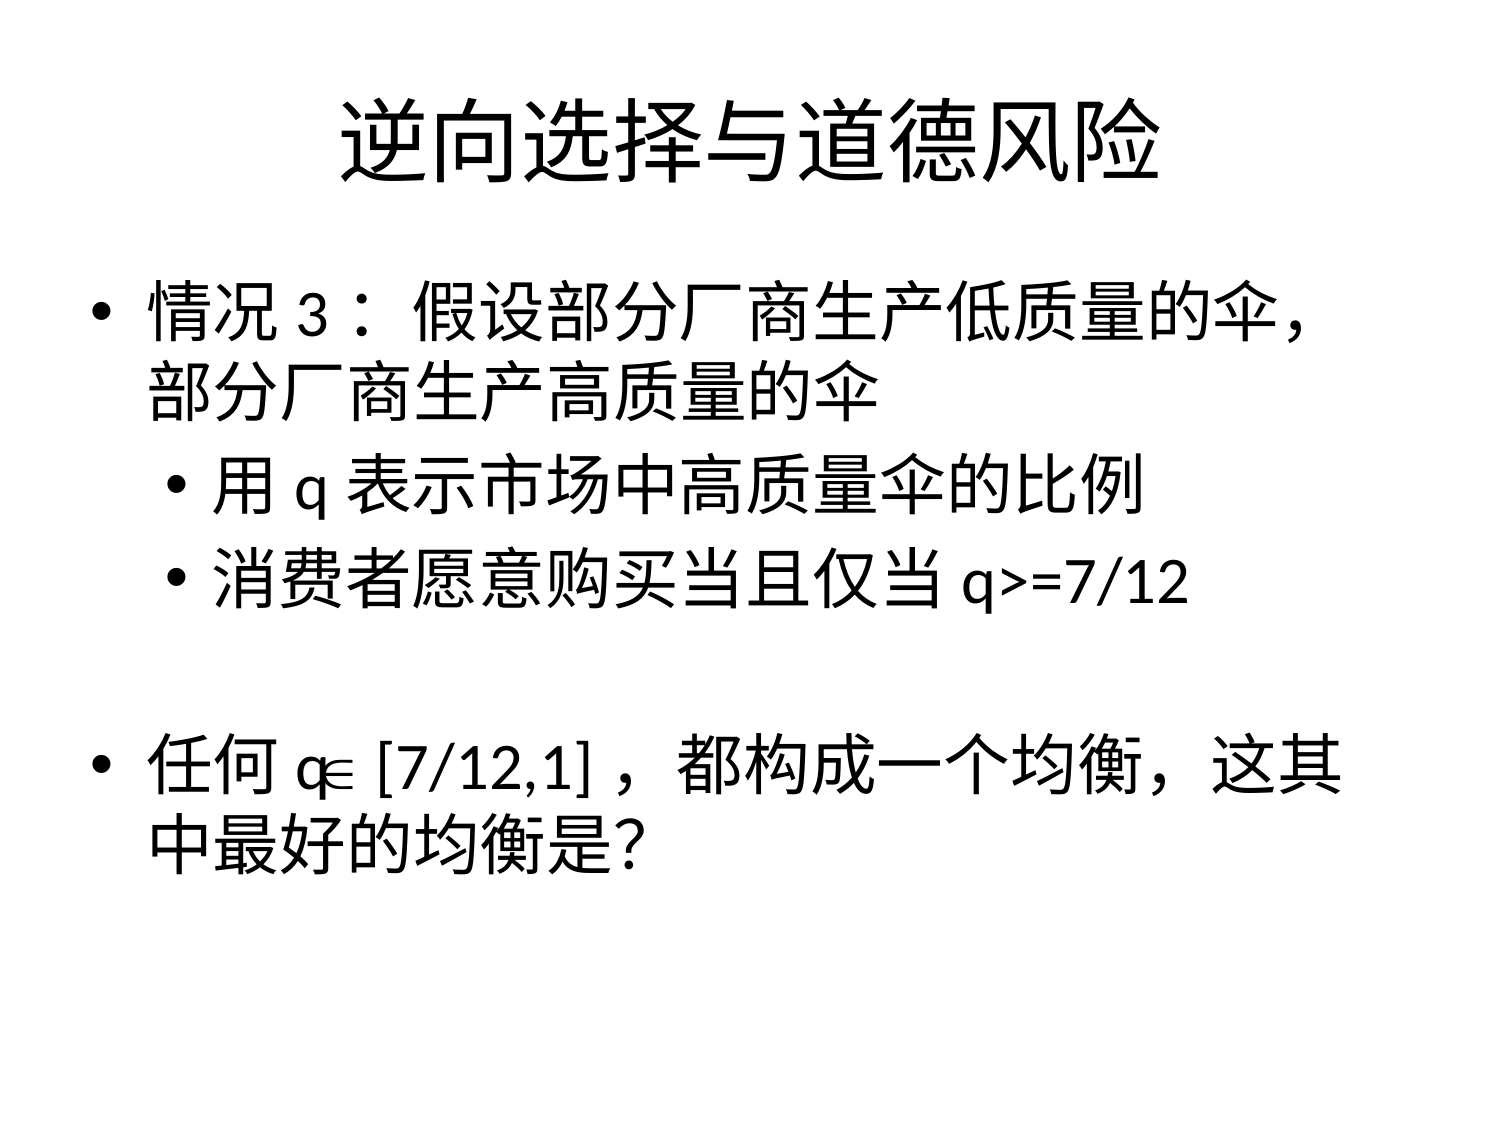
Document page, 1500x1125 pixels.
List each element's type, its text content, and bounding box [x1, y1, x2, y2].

title 逆向选择与道德风险 [74, 44, 1426, 233]
text_box 情况3：假设部分厂商生产低质量的伞，部分厂商生产高质量的伞 用q表示市场中高质量伞的比例 消费者愿意购买当且仅当q>=7/12 任何q [7/12,1]，都构成一个均衡，这其中最好的均衡是？ [74, 262, 1425, 988]
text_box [316, 754, 363, 801]
